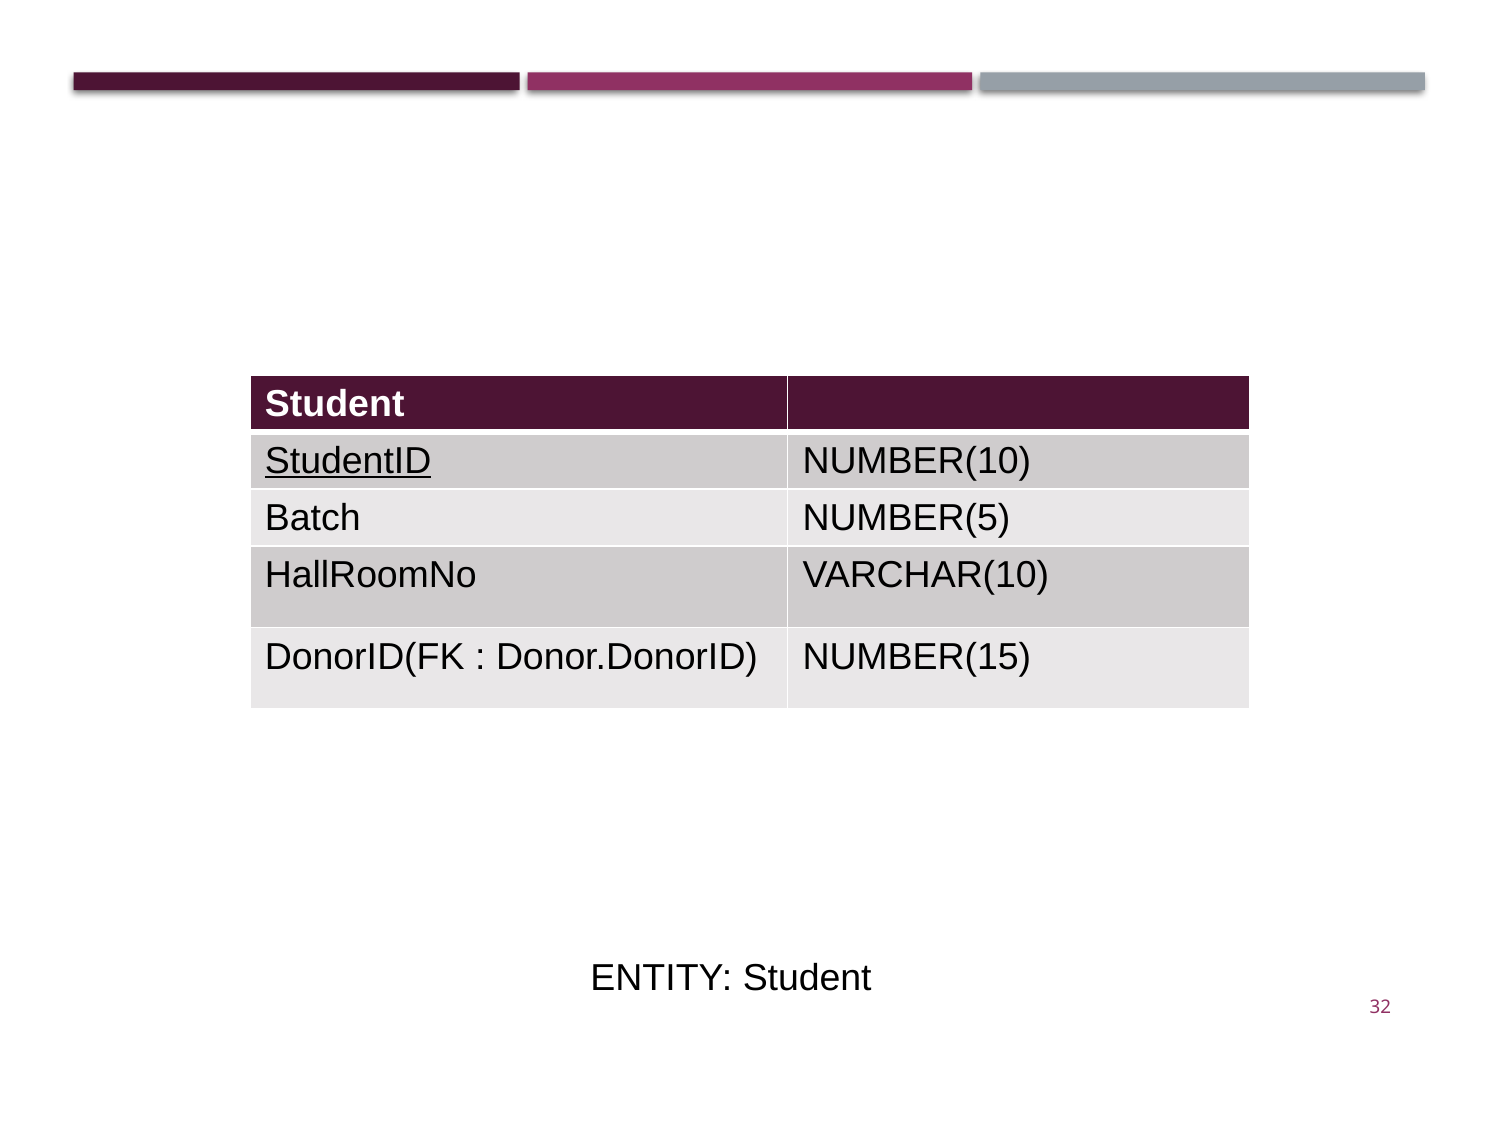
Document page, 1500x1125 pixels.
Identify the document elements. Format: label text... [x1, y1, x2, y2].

table_header Student [251, 376, 787, 429]
text_box ENTITY: Student [412, 945, 1050, 1006]
table_cell NUMBER(15) [788, 628, 1249, 708]
table_cell Batch [251, 490, 787, 545]
table_header [788, 376, 1249, 429]
table_cell HallRoomNo [251, 547, 787, 627]
table_cell NUMBER(5) [788, 490, 1249, 545]
table_cell DonorID(FK : Donor.DonorID) [251, 628, 787, 708]
table_cell StudentID [251, 435, 787, 488]
slide_number 32 [1279, 977, 1406, 1037]
table_cell VARCHAR(10) [788, 547, 1249, 627]
table_cell NUMBER(10) [788, 435, 1249, 488]
